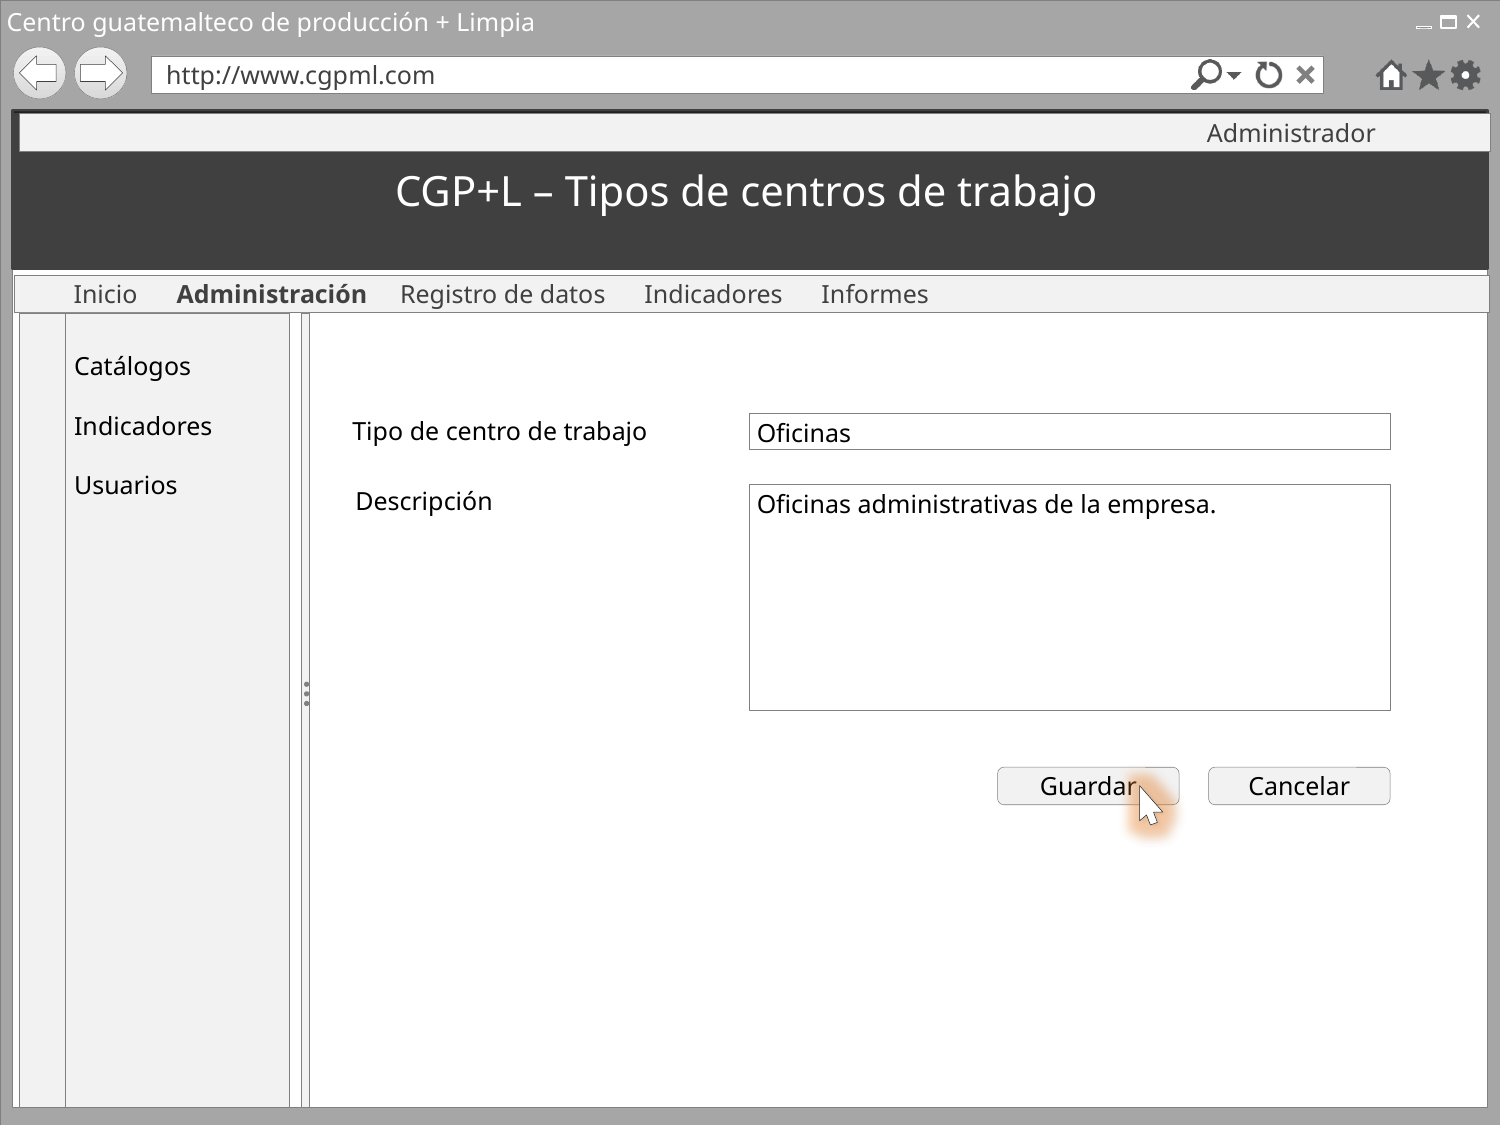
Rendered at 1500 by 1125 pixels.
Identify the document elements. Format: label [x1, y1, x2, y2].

text_box [0, 0, 1500, 1125]
text_box [344, 411, 1391, 805]
